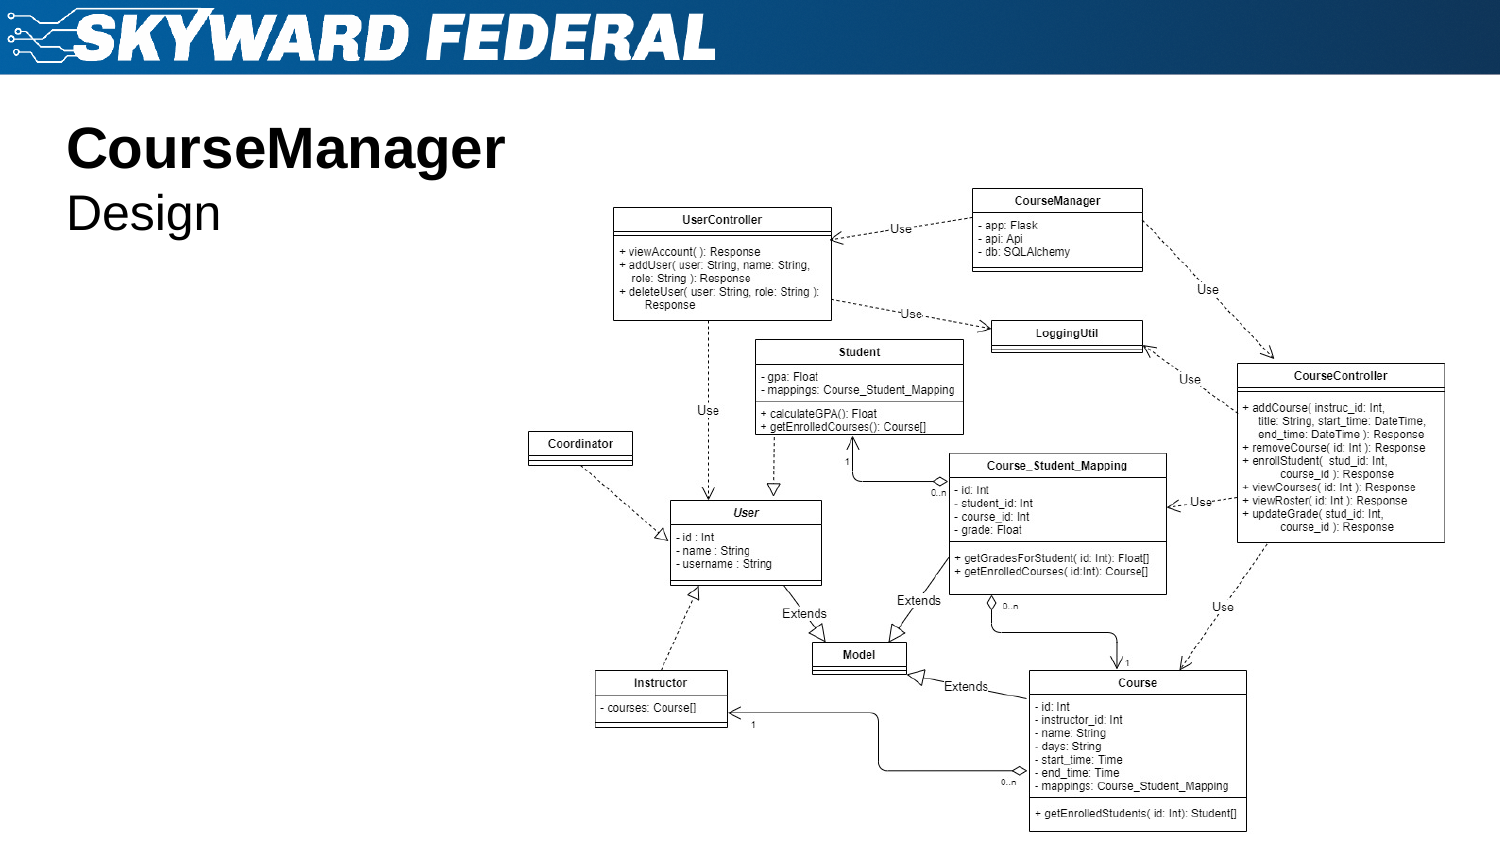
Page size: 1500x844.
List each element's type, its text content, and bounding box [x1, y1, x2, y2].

picture [0, 0, 1500, 844]
title CourseManager Design [51, 95, 1449, 239]
